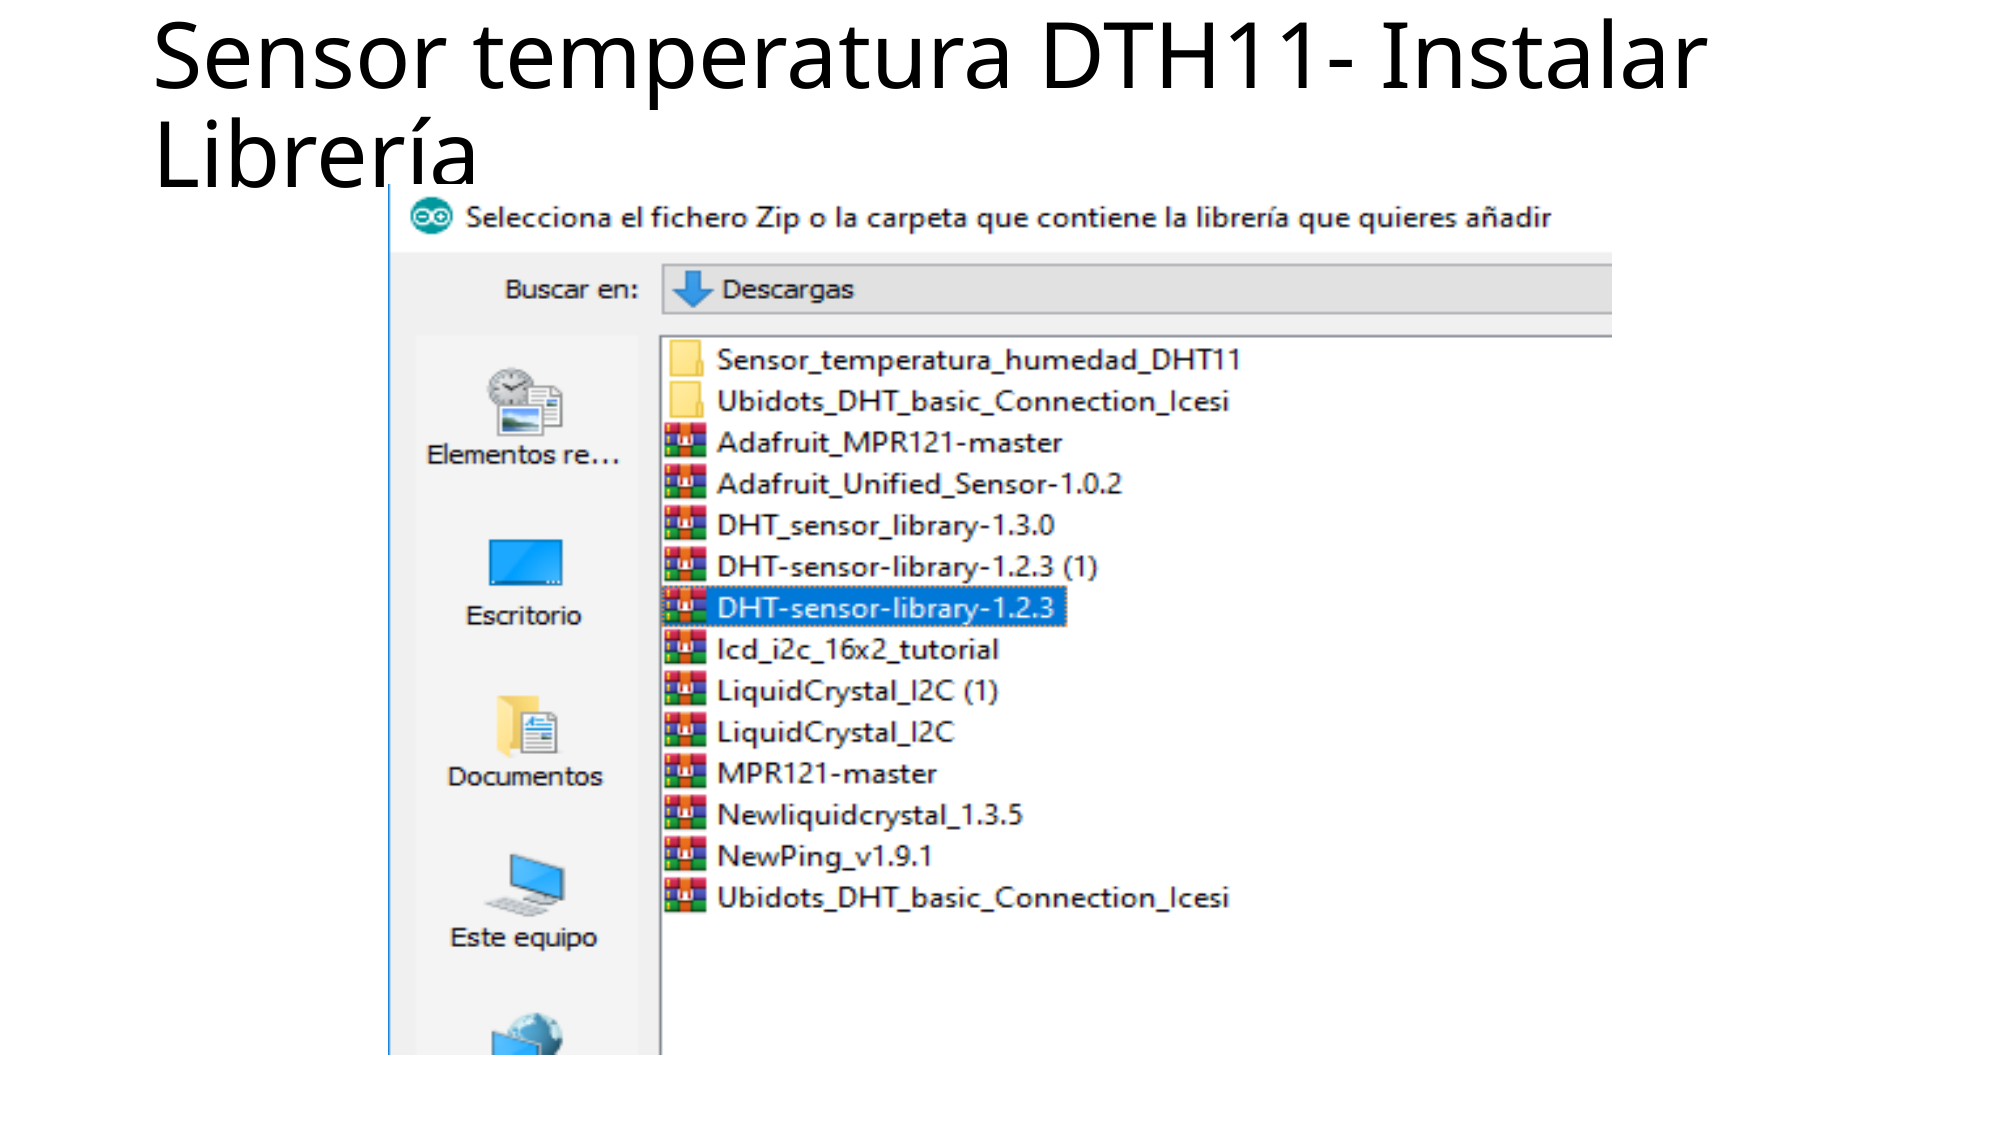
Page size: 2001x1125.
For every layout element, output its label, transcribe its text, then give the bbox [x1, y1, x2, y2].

title Sensor temperatura DTH11- Instalar Librería [137, 32, 1863, 185]
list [388, 184, 1612, 1055]
